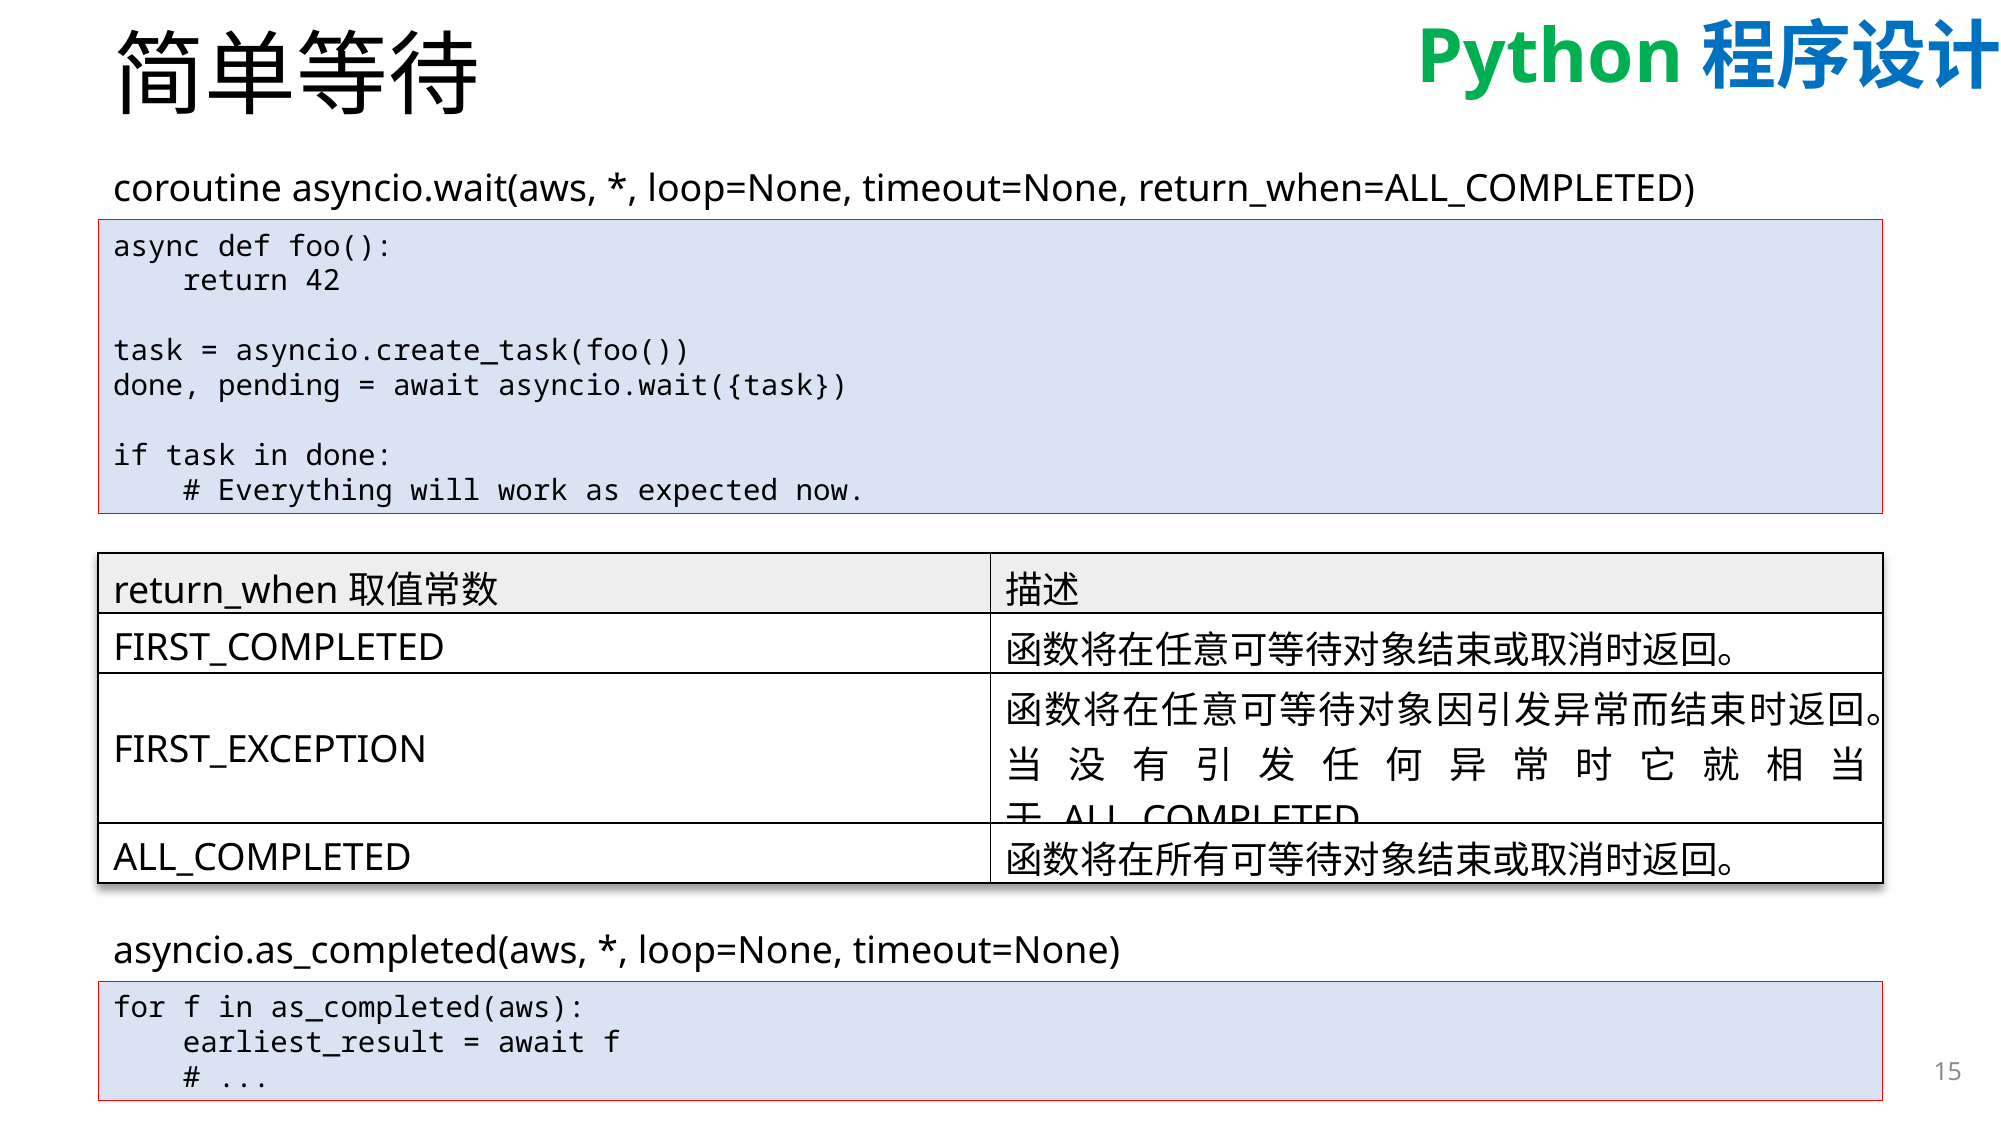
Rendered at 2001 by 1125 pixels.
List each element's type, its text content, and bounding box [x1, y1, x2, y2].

text_box for f in as_completed(aws): earliest_result = await f # ... [98, 981, 1883, 1101]
table_cell 函数将在任意可等待对象结束或取消时返回。 [991, 614, 1882, 672]
text_box async def foo(): return 42 task = asyncio.create_task(foo()) done, pending = await asyncio.wait({task}) if task in done: # Everything will work as expected now. [98, 219, 1883, 514]
title 简单等待 [98, 0, 1824, 156]
slide_number 15 [1527, 1042, 1978, 1103]
table_cell FIRST_EXCEPTION [99, 674, 990, 822]
table_header return_when取值常数 [99, 554, 990, 612]
table_cell 函数将在任意可等待对象因引发异常而结束时返回。当没有引发任何异常时它就相当于 ALL_COMPLETED。 [991, 674, 1882, 822]
table_cell ALL_COMPLETED [99, 824, 990, 882]
table_header 描述 [991, 554, 1882, 612]
table_cell 函数将在所有可等待对象结束或取消时返回。 [991, 824, 1882, 882]
text_box asyncio.as_completed(aws, *, loop=None, timeout=None) [98, 918, 1914, 979]
text_box coroutine asyncio.wait(aws, *, loop=None, timeout=None, return_when=ALL_COMPLETED) [98, 156, 1914, 217]
table_cell FIRST_COMPLETED [99, 614, 990, 672]
